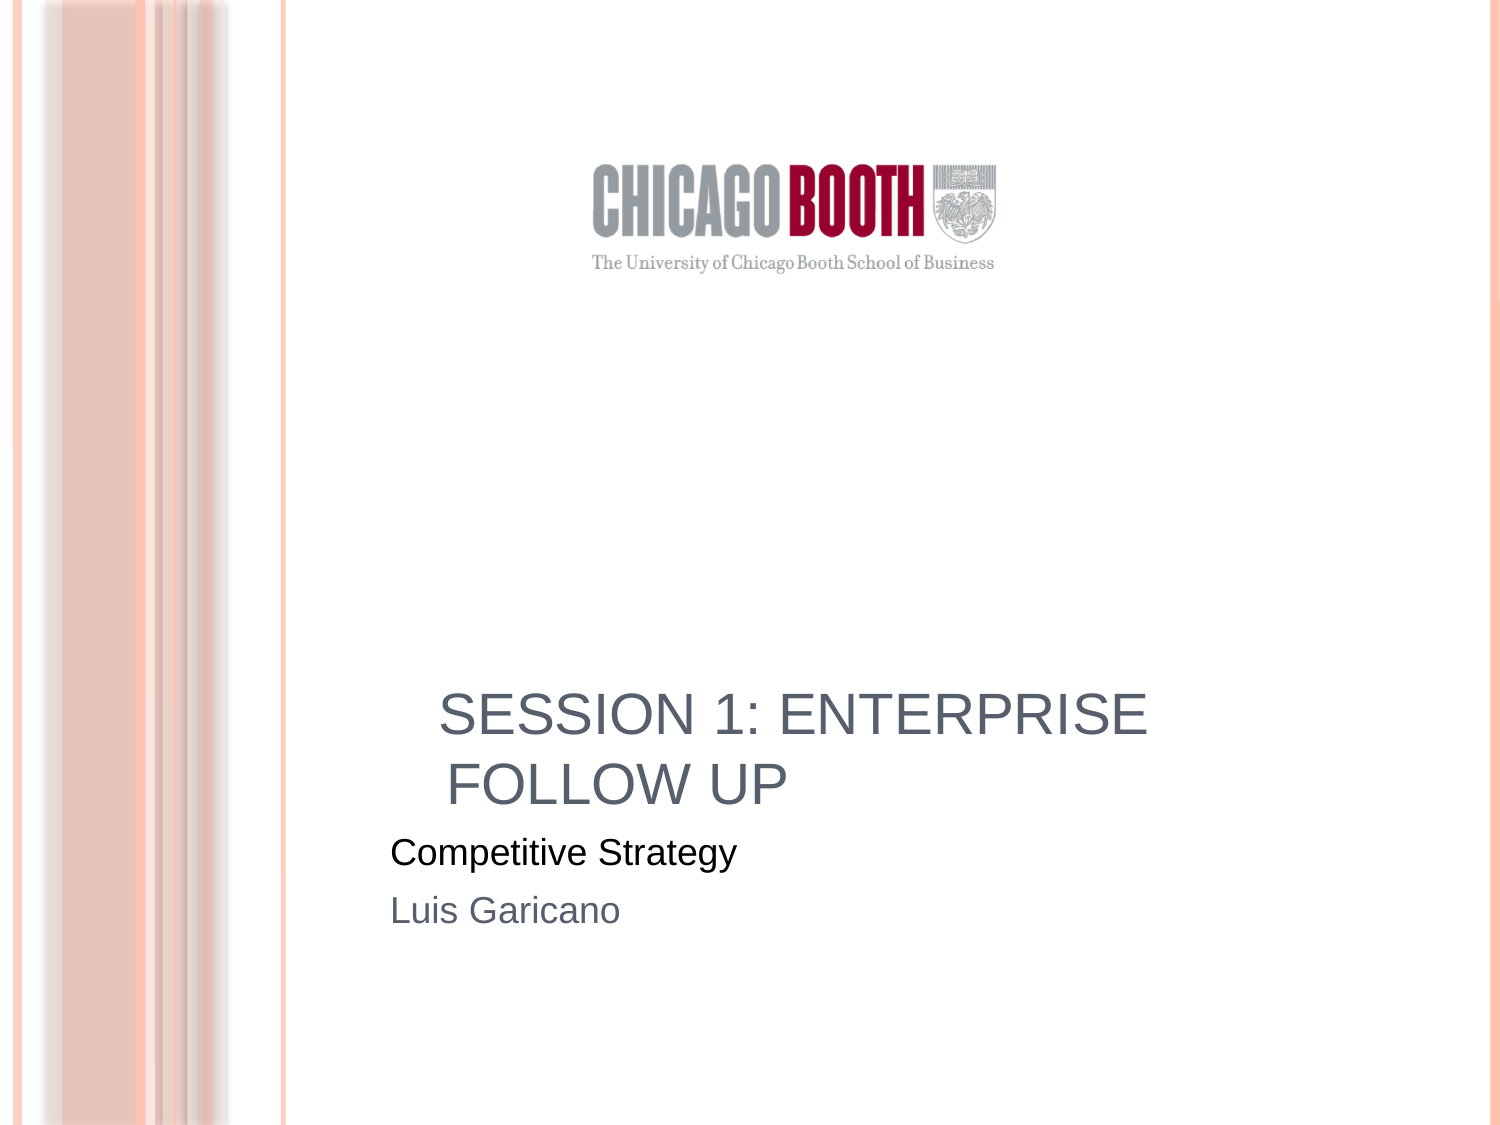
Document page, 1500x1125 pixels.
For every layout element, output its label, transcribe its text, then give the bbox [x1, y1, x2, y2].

title Session 1: Enterprise Follow Up [375, 512, 1388, 820]
text_box [112, 375, 1388, 563]
picture [584, 160, 1004, 276]
subtitle Competitive Strategy Luis Garicano [374, 820, 1388, 1047]
text_box [187, 674, 375, 988]
